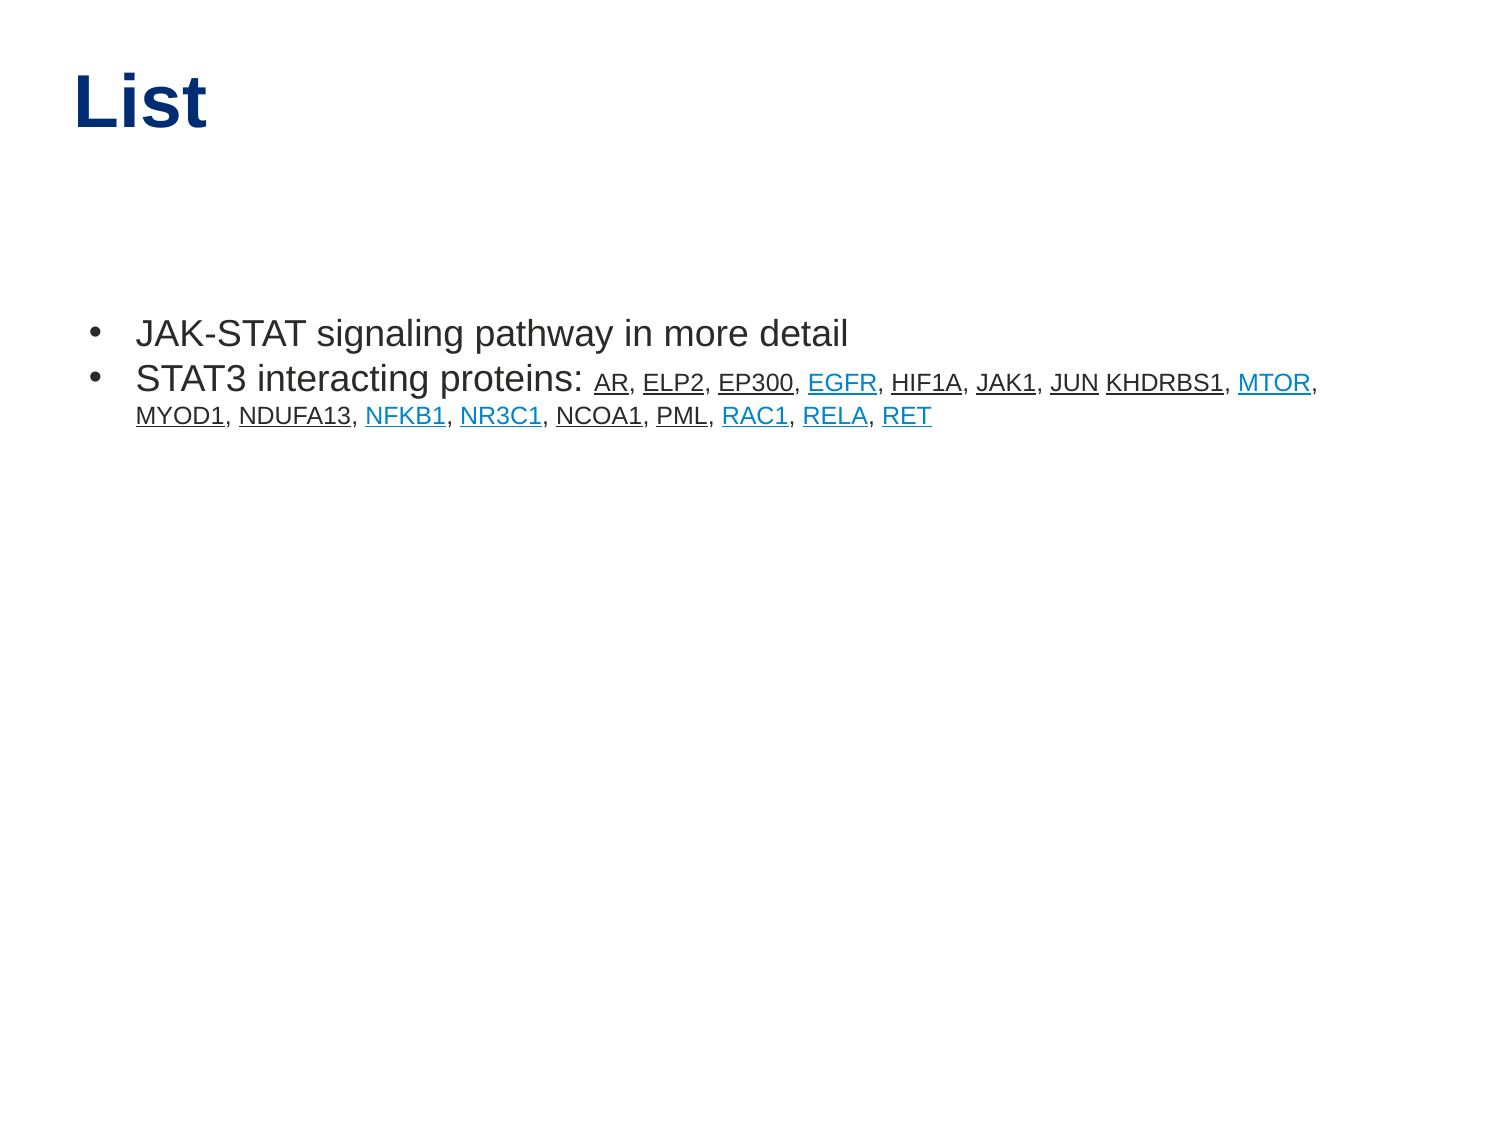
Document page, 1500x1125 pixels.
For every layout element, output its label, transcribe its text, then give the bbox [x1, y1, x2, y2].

title List [74, 45, 1448, 233]
text_box JAK-STAT signaling pathway in more detail STAT3 interacting proteins: AR, ELP2, EP300, EGFR, HIF1A, JAK1, JUN KHDRBS1, MTOR, MYOD1, NDUFA13, NFKB1, NR3C1, NCOA1, PML, RAC1, RELA, RET [74, 302, 1375, 437]
